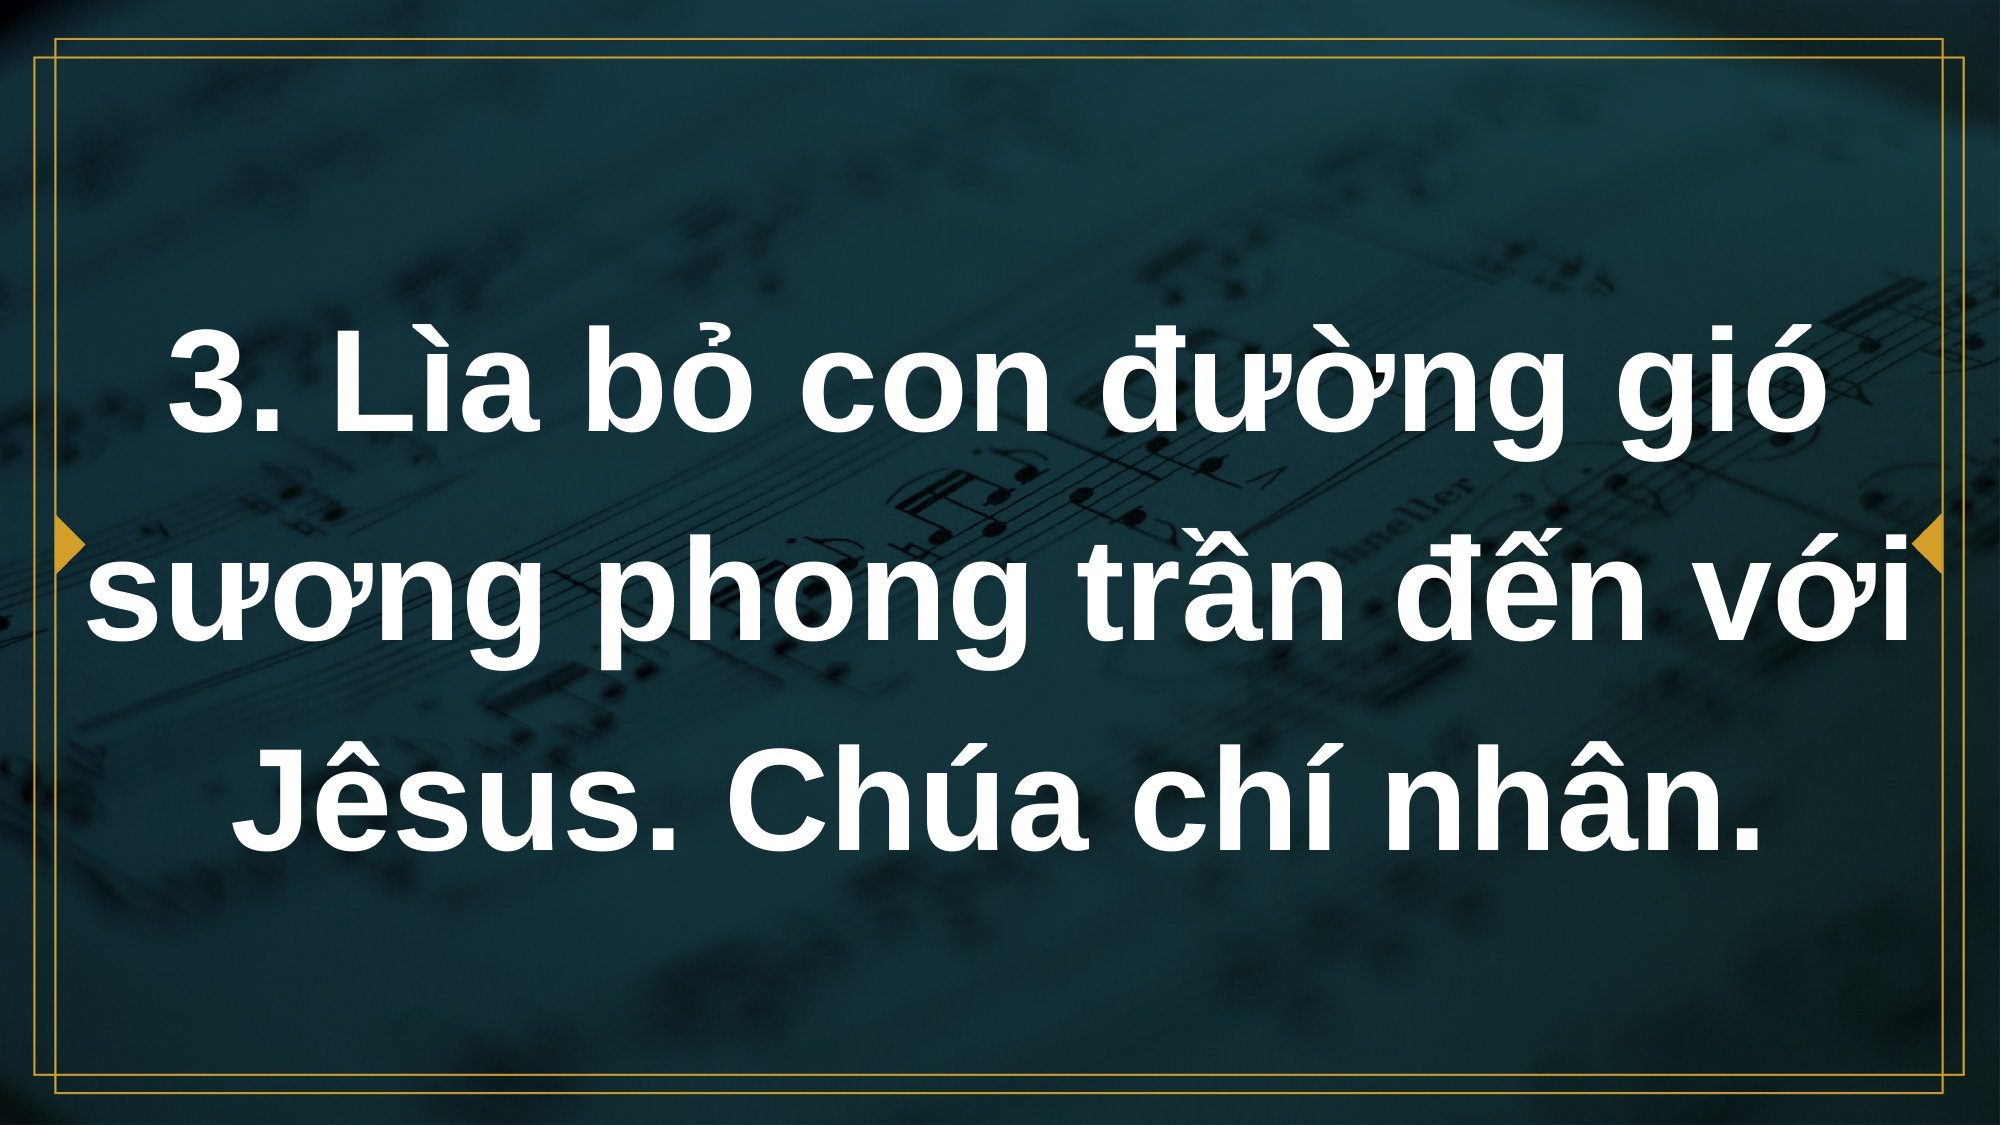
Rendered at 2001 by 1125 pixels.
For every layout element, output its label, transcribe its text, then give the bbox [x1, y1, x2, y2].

picture [0, 0, 2000, 1125]
title 3. Lìa bỏ con đường gió sương phong trần đến với Jêsus. Chúa chí nhân. [55, 53, 1945, 1077]
